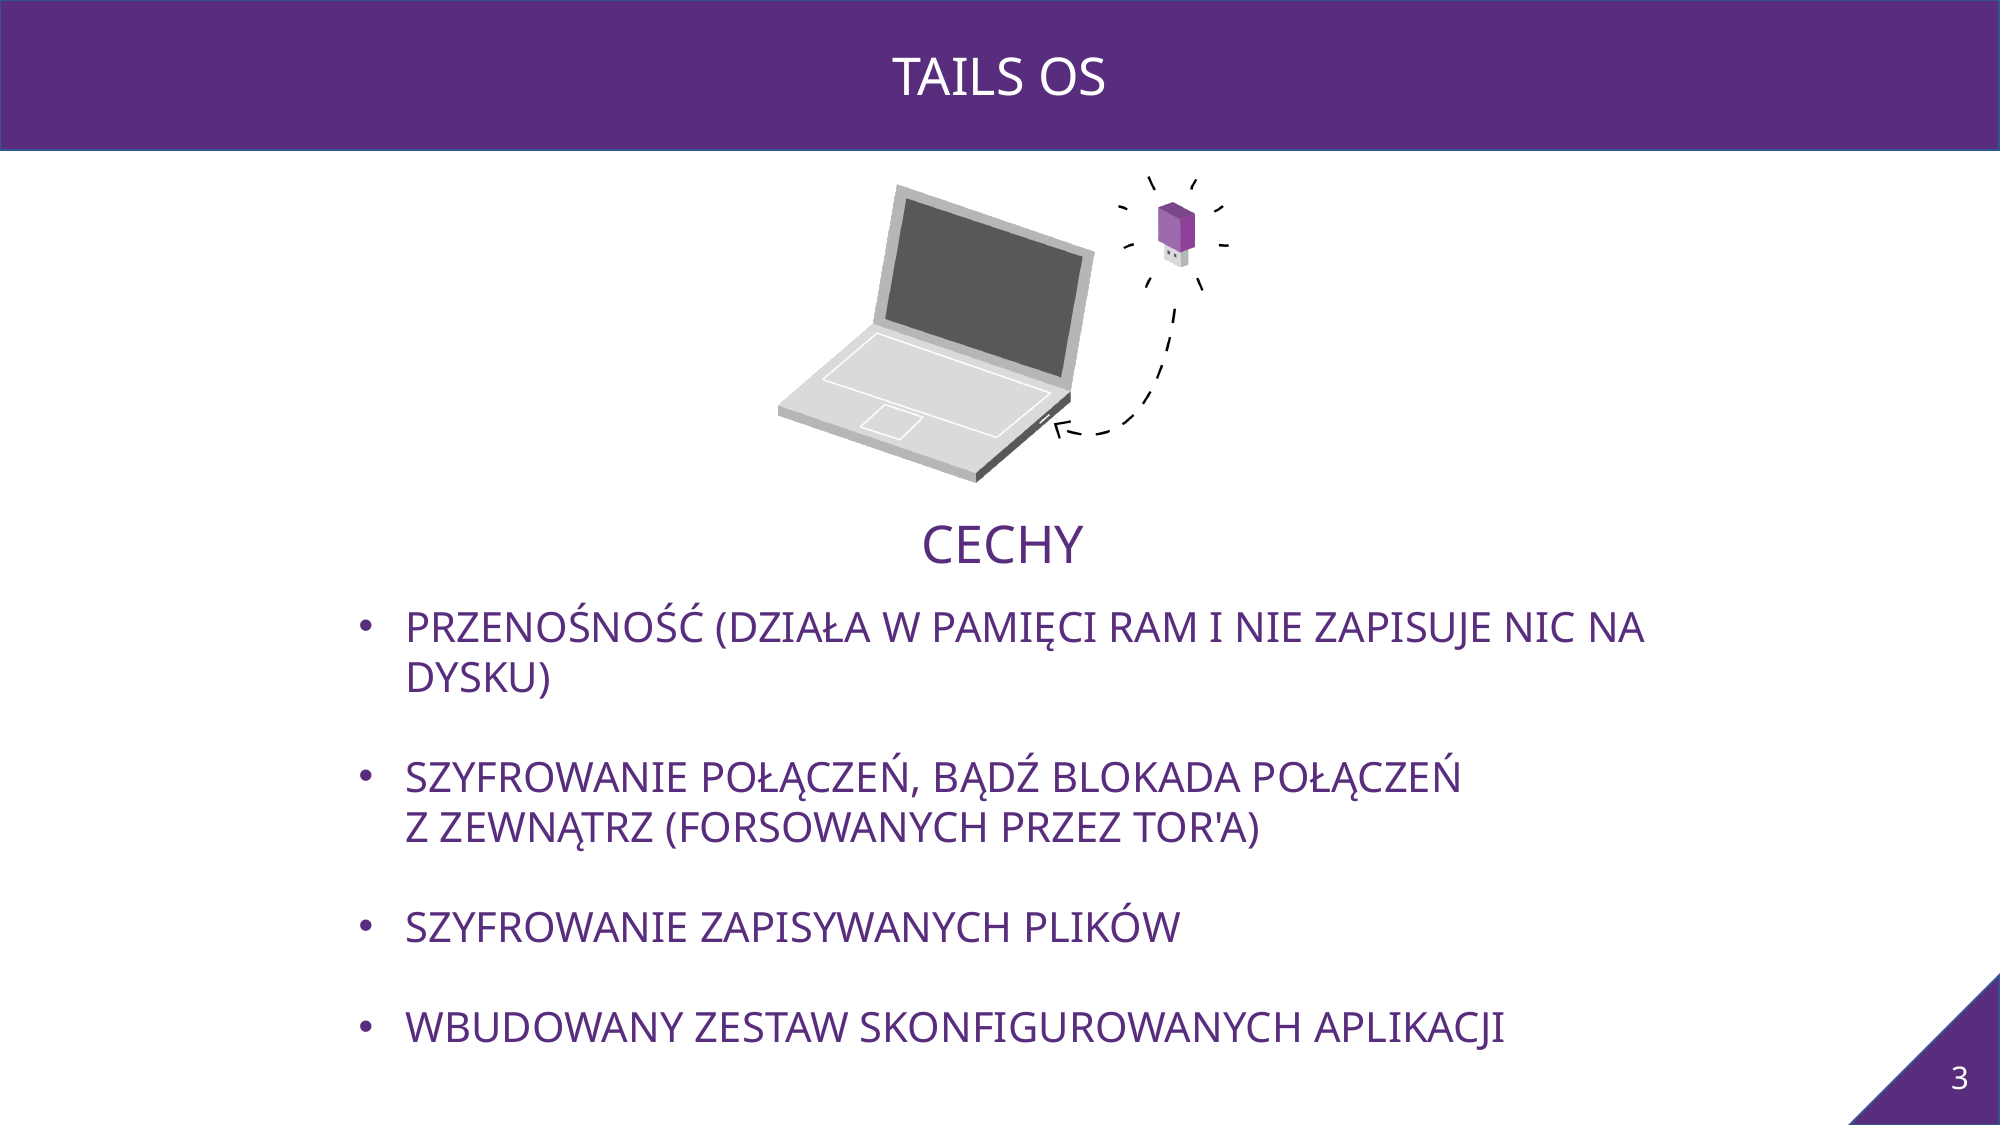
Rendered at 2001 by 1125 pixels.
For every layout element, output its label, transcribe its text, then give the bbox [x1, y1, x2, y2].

text_box CECHY [548, 503, 1459, 582]
picture [778, 176, 1229, 483]
text_box [1848, 973, 2000, 1125]
slide_number 3 [1934, 1050, 1985, 1110]
text_box TAILS OS [0, 0, 2000, 151]
text_box PRZENOŚNOŚĆ (DZIAŁA W PAMIĘCI RAM I NIE ZAPISUJE NIC NA DYSKU) SZYFROWANIE POŁĄCZEŃ, BĄDŹ BLOKADA POŁĄCZEŃ Z ZEWNĄTRZ (FORSOWANYCH PRZEZ TOR'A) SZYFROWANIE ZAPISYWANYCH PLIKÓW WBUDOWANY ZESTAW SKONFIGUROWANYCH APLIKACJI [343, 593, 1664, 1059]
